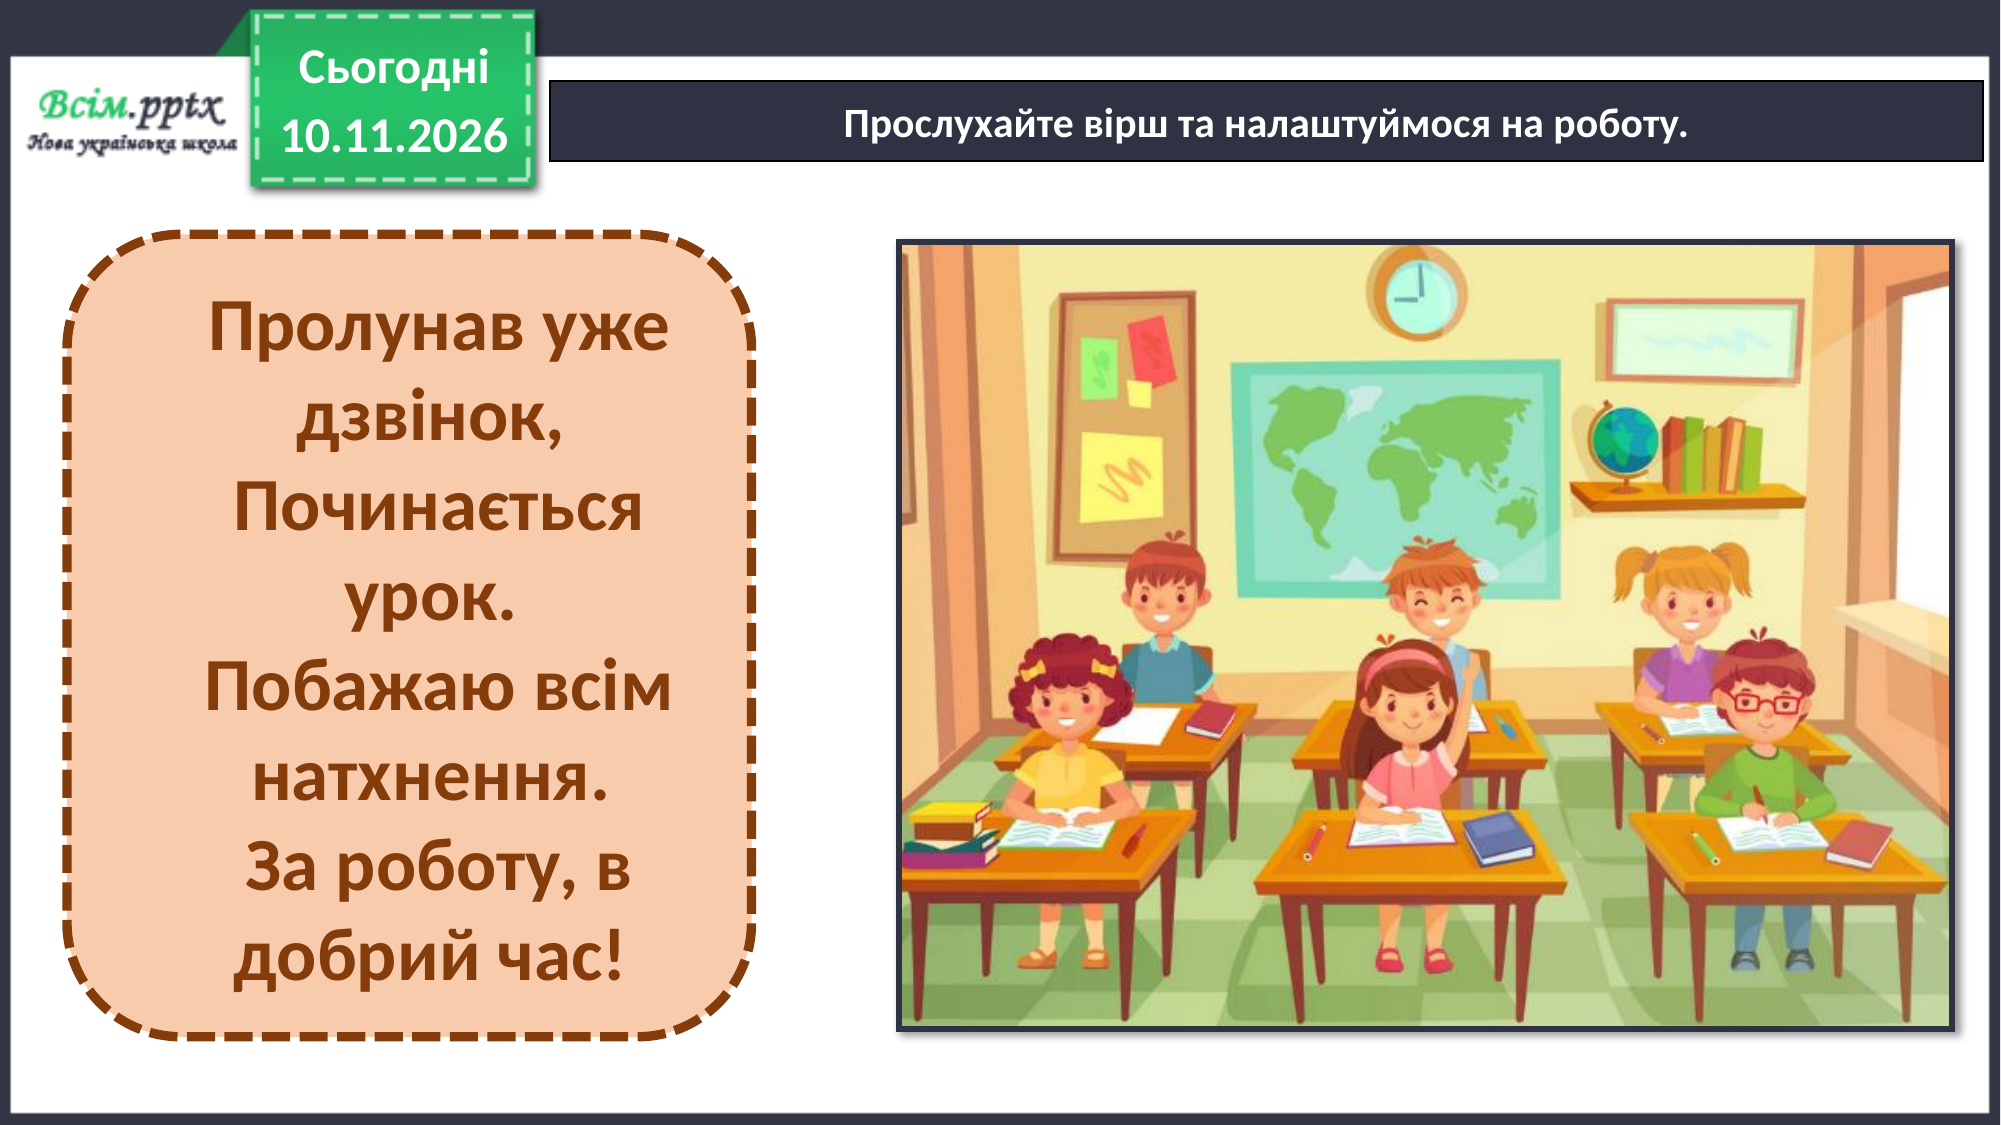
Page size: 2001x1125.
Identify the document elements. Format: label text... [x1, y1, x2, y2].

picture [0, 0, 2001, 1125]
text_box Сьогодні [284, 26, 535, 101]
text_box 31.03.2022 [263, 101, 524, 164]
text_box Пролунав уже дзвінок, Починається урок. Побажаю всім натхнення. За роботу, в добрий час! [66, 234, 752, 1037]
text_box Прослухайте вірш та налаштуймося на роботу. [549, 80, 1984, 162]
